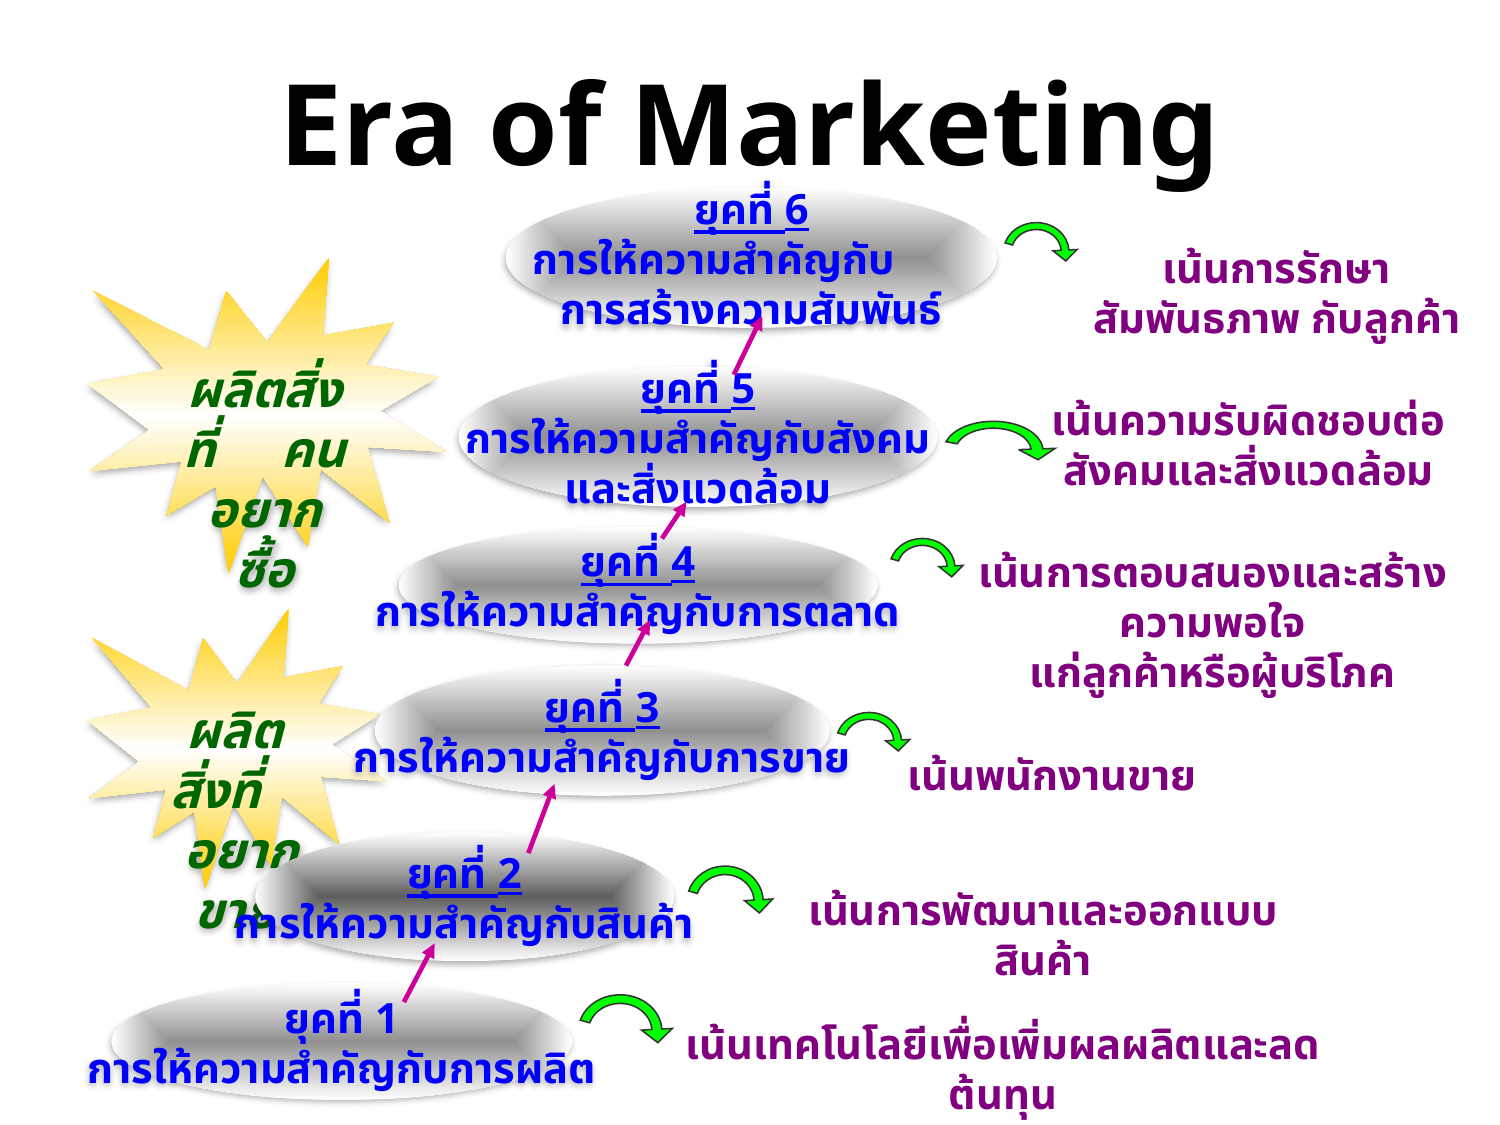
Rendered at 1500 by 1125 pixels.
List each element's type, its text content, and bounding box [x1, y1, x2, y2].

text_box [661, 501, 687, 539]
text_box [688, 866, 773, 913]
text_box [891, 538, 964, 577]
text_box ยุคที่ 5 การให้ความสำคัญกับสังคม และสิ่งแวดล้อม [458, 366, 938, 508]
text_box เน้นการรักษาสัมพันธภาพ กับลูกค้า [1053, 234, 1500, 305]
text_box ผลิตสิ่งที่ อยากขาย [87, 608, 387, 890]
text_box [528, 784, 556, 854]
text_box ยุคที่ 2 การให้ความสำคัญกับสินค้า [255, 832, 674, 962]
title Era of Marketing [0, 0, 1500, 242]
text_box [403, 943, 435, 1003]
text_box เน้นความรับผิดชอบต่อสังคมและสิ่งแวดล้อม [1009, 386, 1488, 503]
text_box [946, 421, 1056, 460]
text_box [625, 620, 650, 666]
text_box เน้นพนักงานขาย [843, 741, 1261, 795]
text_box [837, 712, 910, 751]
text_box ยุคที่ 4 การให้ความสำคัญกับการตลาด [398, 526, 878, 644]
text_box เน้นการพัฒนาและออกแบบสินค้า [754, 876, 1333, 947]
text_box [733, 316, 763, 375]
text_box ผลิตสิ่งที่ คนอยากซื้อ [87, 257, 447, 574]
text_box [1005, 222, 1078, 261]
text_box [580, 994, 673, 1043]
text_box ยุคที่ 1 การให้ความสำคัญกับการผลิต [111, 983, 573, 1100]
text_box ยุคที่ 6 การให้ความสำคัญกับ การสร้างความสัมพันธ์ [505, 187, 998, 328]
text_box ยุคที่ 3 การให้ความสำคัญกับการขาย [374, 665, 830, 796]
text_box เน้นเทคโนโลยีเพื่อเพิ่มผลผลิตและลดต้นทุน [650, 1010, 1357, 1099]
text_box เน้นการตอบสนองและสร้างความพอใจ แก่ลูกค้าหรือผู้บริโภค [937, 538, 1488, 627]
